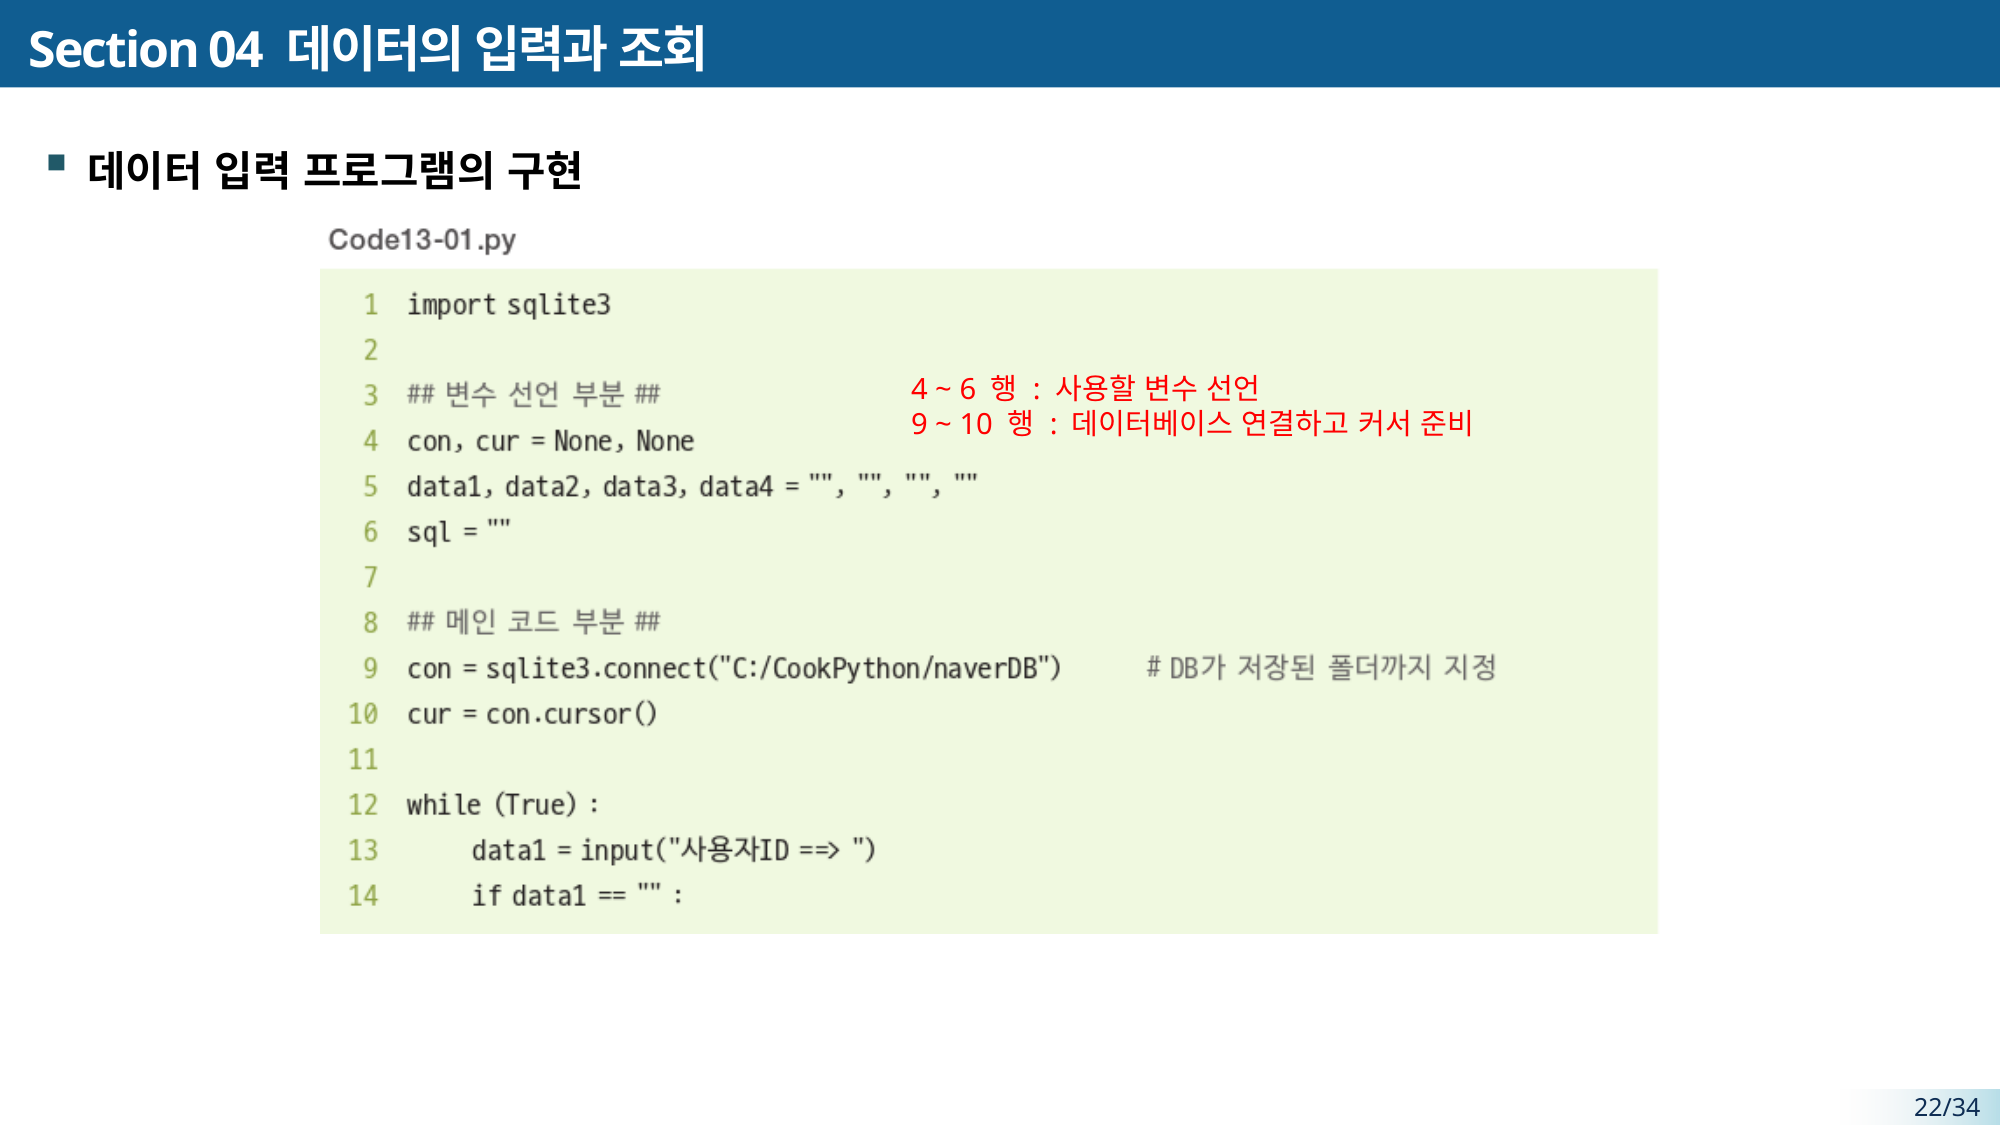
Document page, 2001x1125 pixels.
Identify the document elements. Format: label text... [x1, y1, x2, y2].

list 데이터 입력 프로그램의 구현 [13, 126, 1975, 1057]
picture [320, 215, 1665, 934]
title Section 04 데이터의 입력과 조회 [13, 8, 1717, 87]
